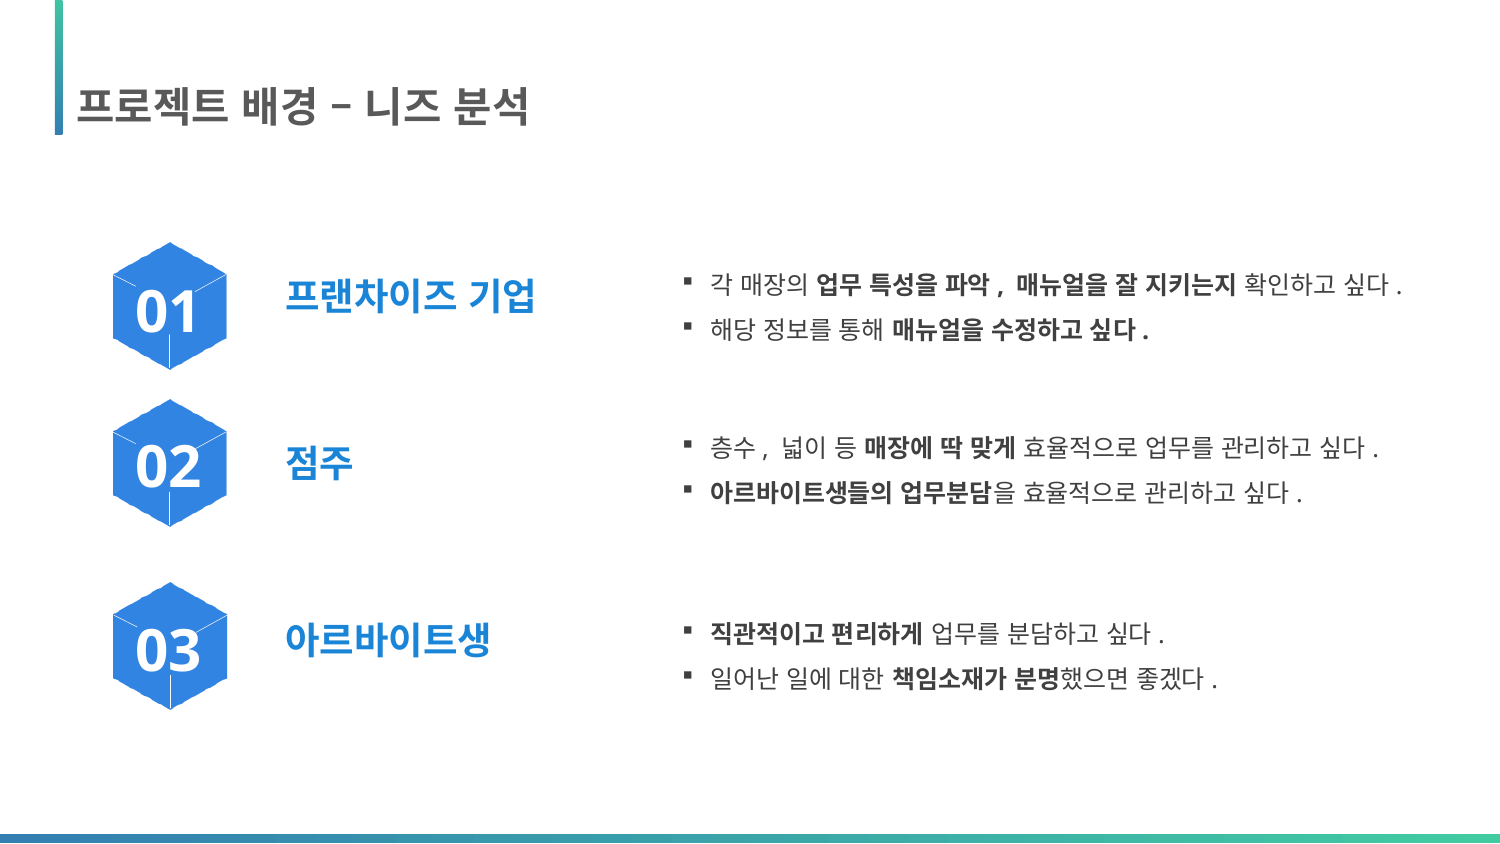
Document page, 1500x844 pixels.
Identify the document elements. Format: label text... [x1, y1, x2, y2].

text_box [112, 431, 227, 526]
text_box [53, 0, 64, 137]
picture [105, 239, 236, 370]
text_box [113, 614, 228, 709]
text_box 프로젝트 배경 – 니즈 분석 [64, 74, 681, 137]
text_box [270, 248, 1463, 350]
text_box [105, 397, 236, 528]
text_box [0, 832, 1500, 844]
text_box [112, 274, 227, 368]
text_box [86, 207, 1473, 756]
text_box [270, 411, 1448, 513]
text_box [270, 598, 1448, 699]
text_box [105, 580, 237, 711]
